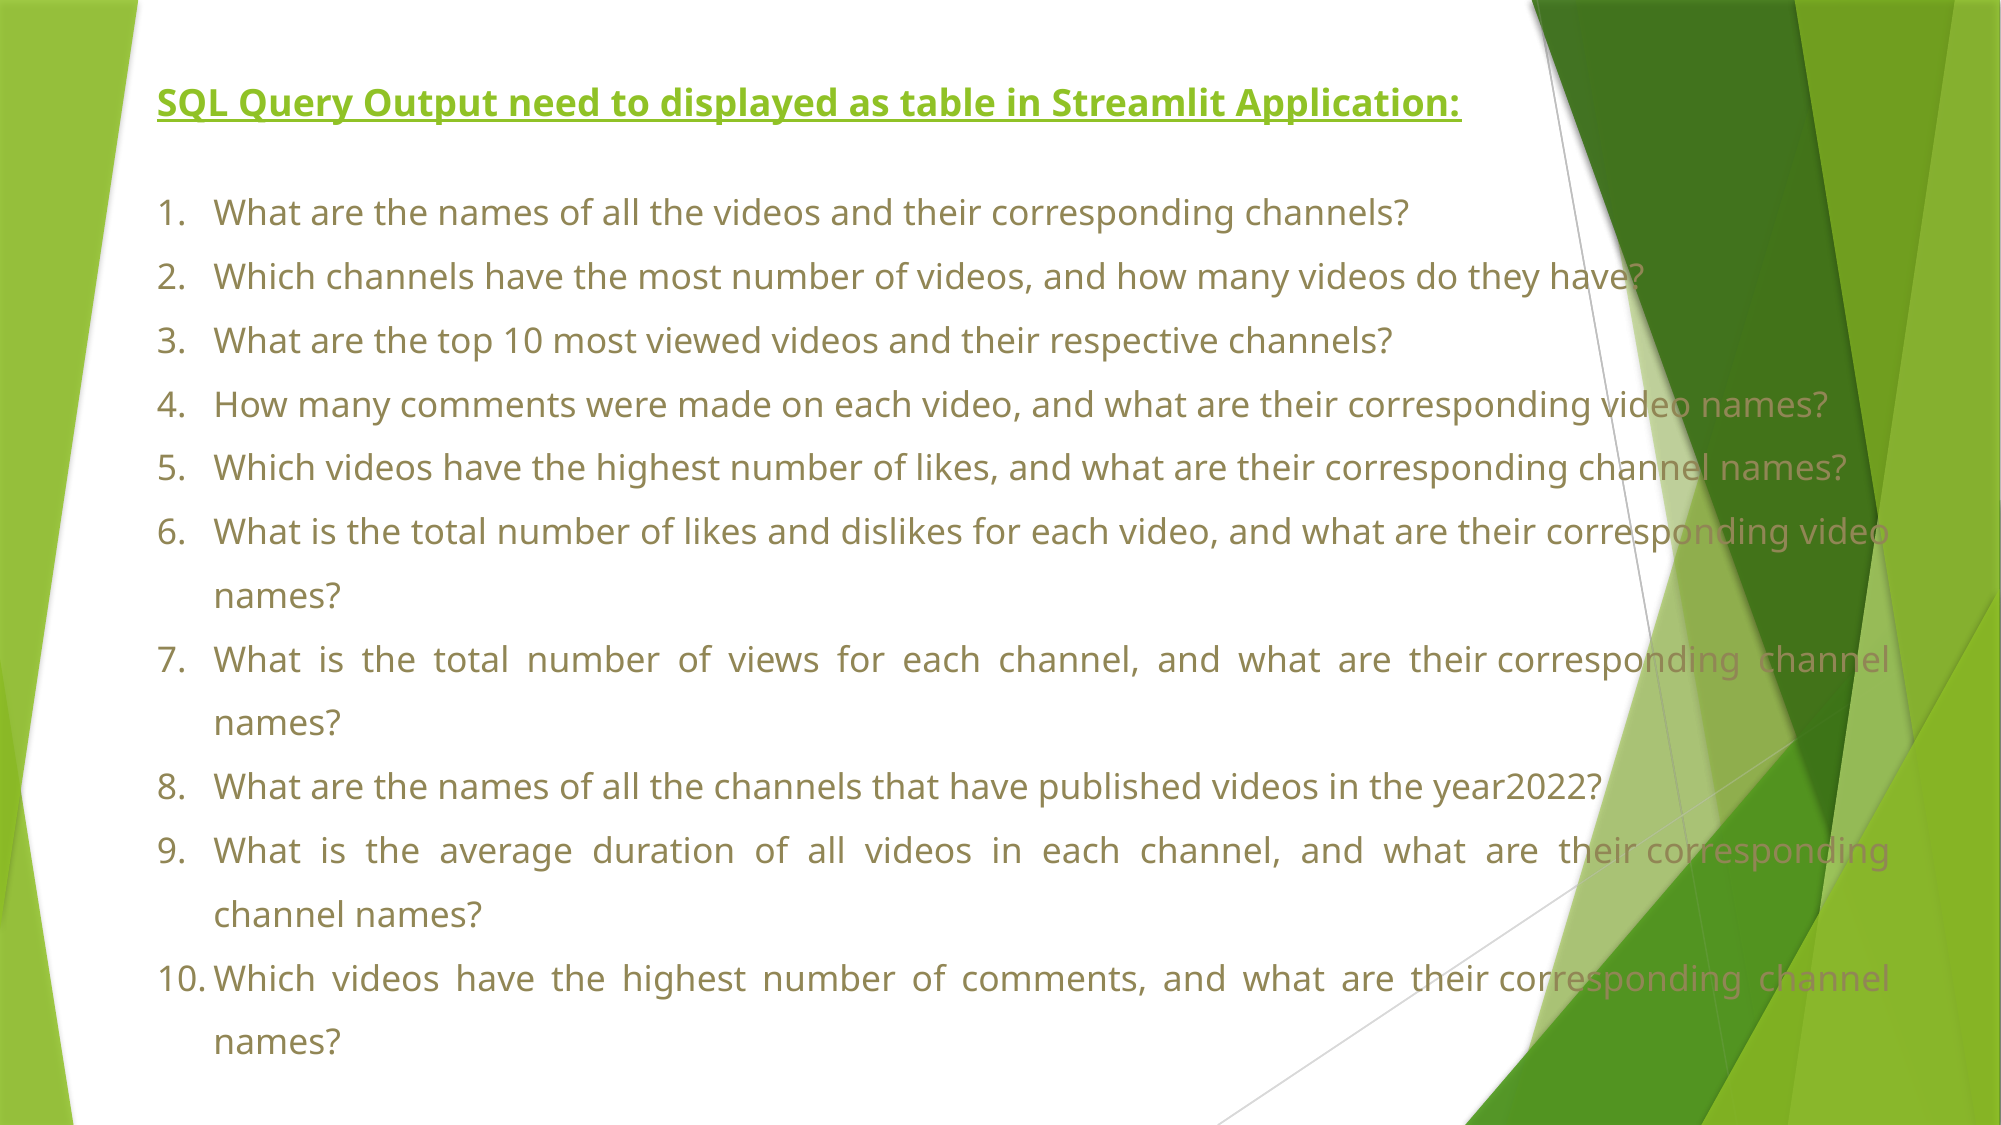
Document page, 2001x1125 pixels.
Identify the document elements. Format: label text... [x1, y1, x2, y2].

text_box SQL Query Output need to displayed as table in Streamlit Application: What are the names of all the videos and their corresponding channels? Which channels have the most number of videos, and how many videos do they have? What are the top 10 most viewed videos and their respective channels? How many comments were made on each video, and what are their corresponding video names? Which videos have the highest number of likes, and what are their corresponding channel names? What is the total number of likes and dislikes for each video, and what are their corresponding video names? What is the total number of views for each channel, and what are their corresponding channel names? What are the names of all the channels that have published videos in the year2022? What is the average duration of all videos in each channel, and what are their corresponding channel names? Which videos have the highest number of comments, and what are their corresponding channel names? [142, 26, 1907, 1125]
